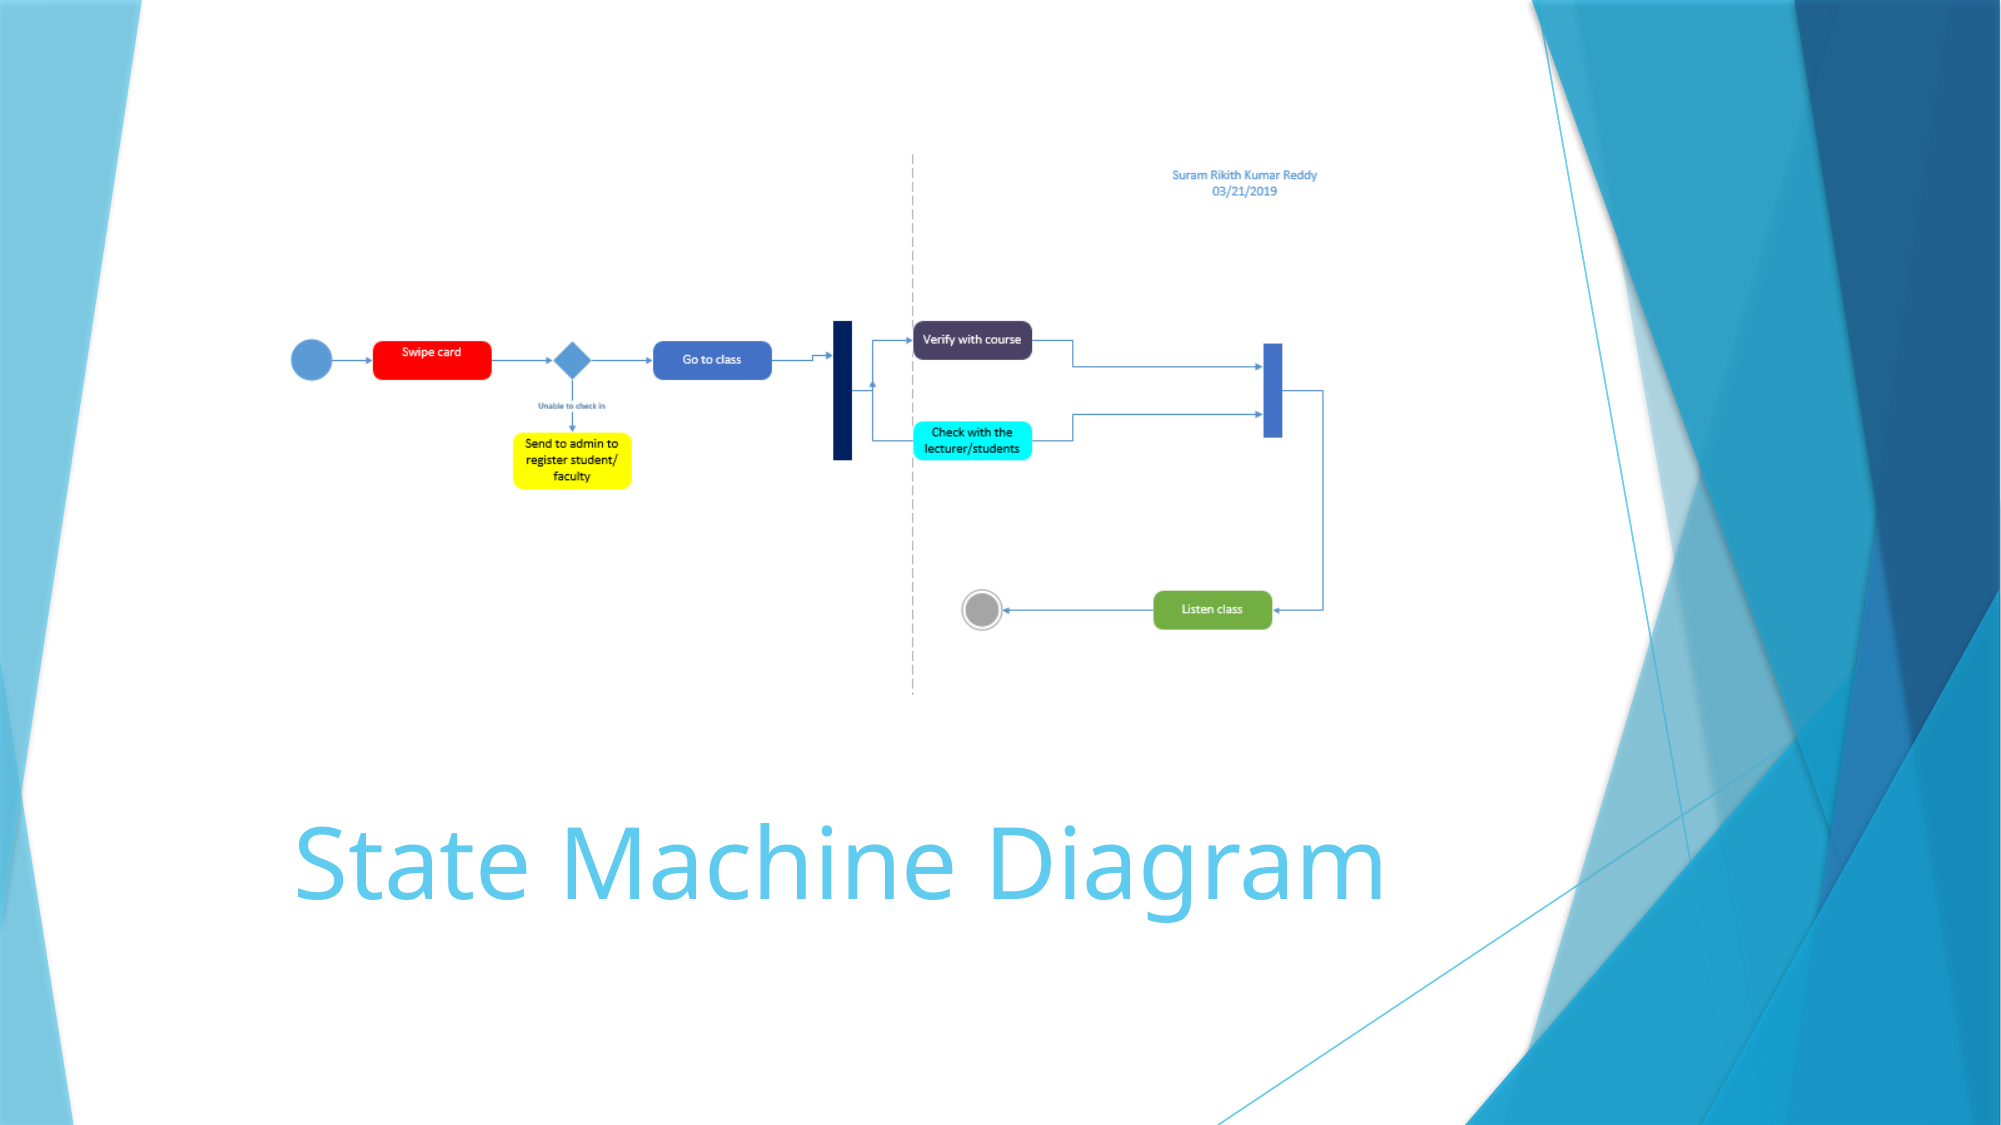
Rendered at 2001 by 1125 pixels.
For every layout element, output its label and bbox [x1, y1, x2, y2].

list [282, 152, 1400, 695]
text_box [0, 0, 2000, 1125]
